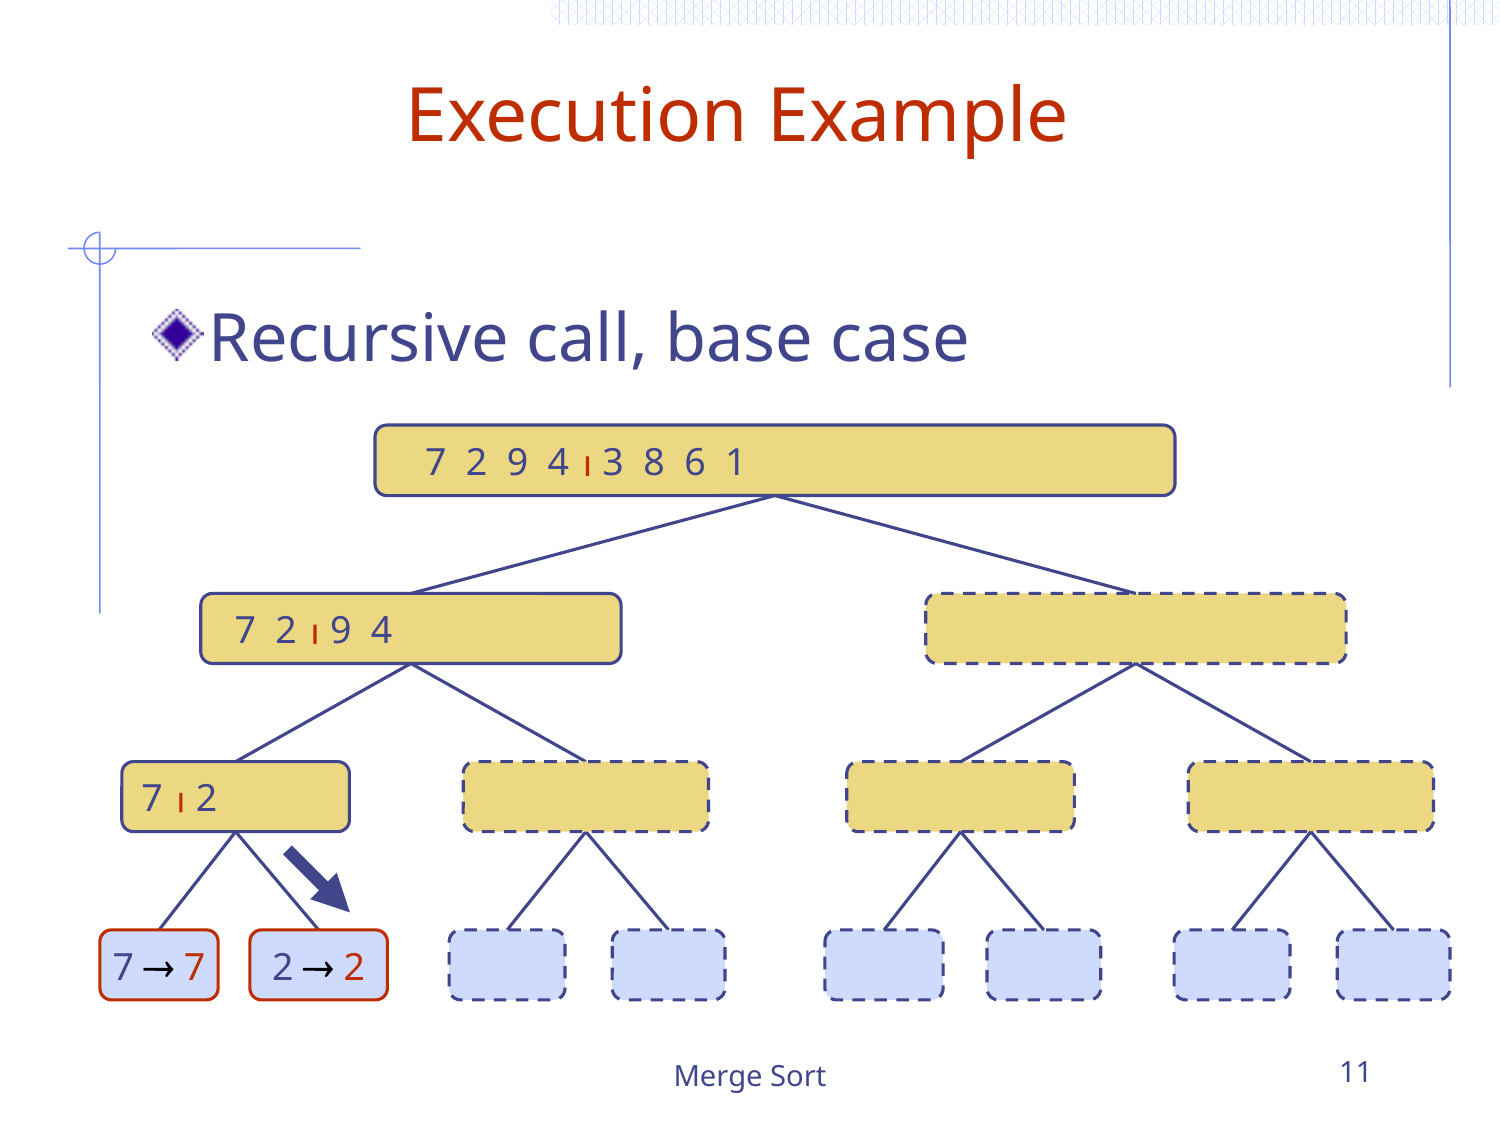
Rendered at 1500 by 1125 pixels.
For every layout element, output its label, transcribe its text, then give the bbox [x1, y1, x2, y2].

text_box 7  7 [99, 929, 219, 1000]
text_box 4  4 [612, 929, 725, 1000]
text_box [960, 664, 1134, 761]
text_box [410, 664, 587, 761]
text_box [960, 833, 1045, 929]
text_box 7 2  9 4  2 4 7 9 [200, 593, 622, 664]
text_box 9  9 [449, 929, 566, 1000]
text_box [235, 833, 319, 929]
text_box 2  2 [249, 929, 388, 1000]
text_box [323, 885, 350, 913]
text_box 3 8  3 8 [846, 761, 1075, 832]
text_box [235, 664, 409, 761]
text_box 7  2  2 7 [121, 761, 350, 832]
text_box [506, 833, 583, 929]
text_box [585, 833, 669, 929]
text_box 9 4  4 9 [463, 761, 709, 832]
text_box 3 8 6 1  1 3 8 6 [925, 593, 1347, 664]
text_box 3  3 [824, 929, 944, 1000]
text_box Execution Example [99, 73, 1375, 165]
text_box 7 2 9 4  3 8 6 1  1 2 3 4 6 7 8 9 [375, 425, 1176, 496]
text_box 8  8 [986, 929, 1101, 1000]
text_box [1310, 833, 1394, 929]
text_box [158, 833, 233, 929]
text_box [410, 496, 773, 593]
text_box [1135, 664, 1312, 761]
text_box 1  1 [1337, 929, 1450, 1000]
text_box 6  6 [1174, 929, 1291, 1000]
picture [152, 309, 204, 361]
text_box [1231, 833, 1308, 929]
text_box 11 [1074, 1024, 1388, 1100]
text_box Merge Sort [512, 1024, 988, 1100]
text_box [883, 833, 958, 929]
text_box 6 1  1 6 [1188, 761, 1434, 832]
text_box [774, 496, 1137, 593]
list Recursive call, base case [137, 287, 1413, 400]
